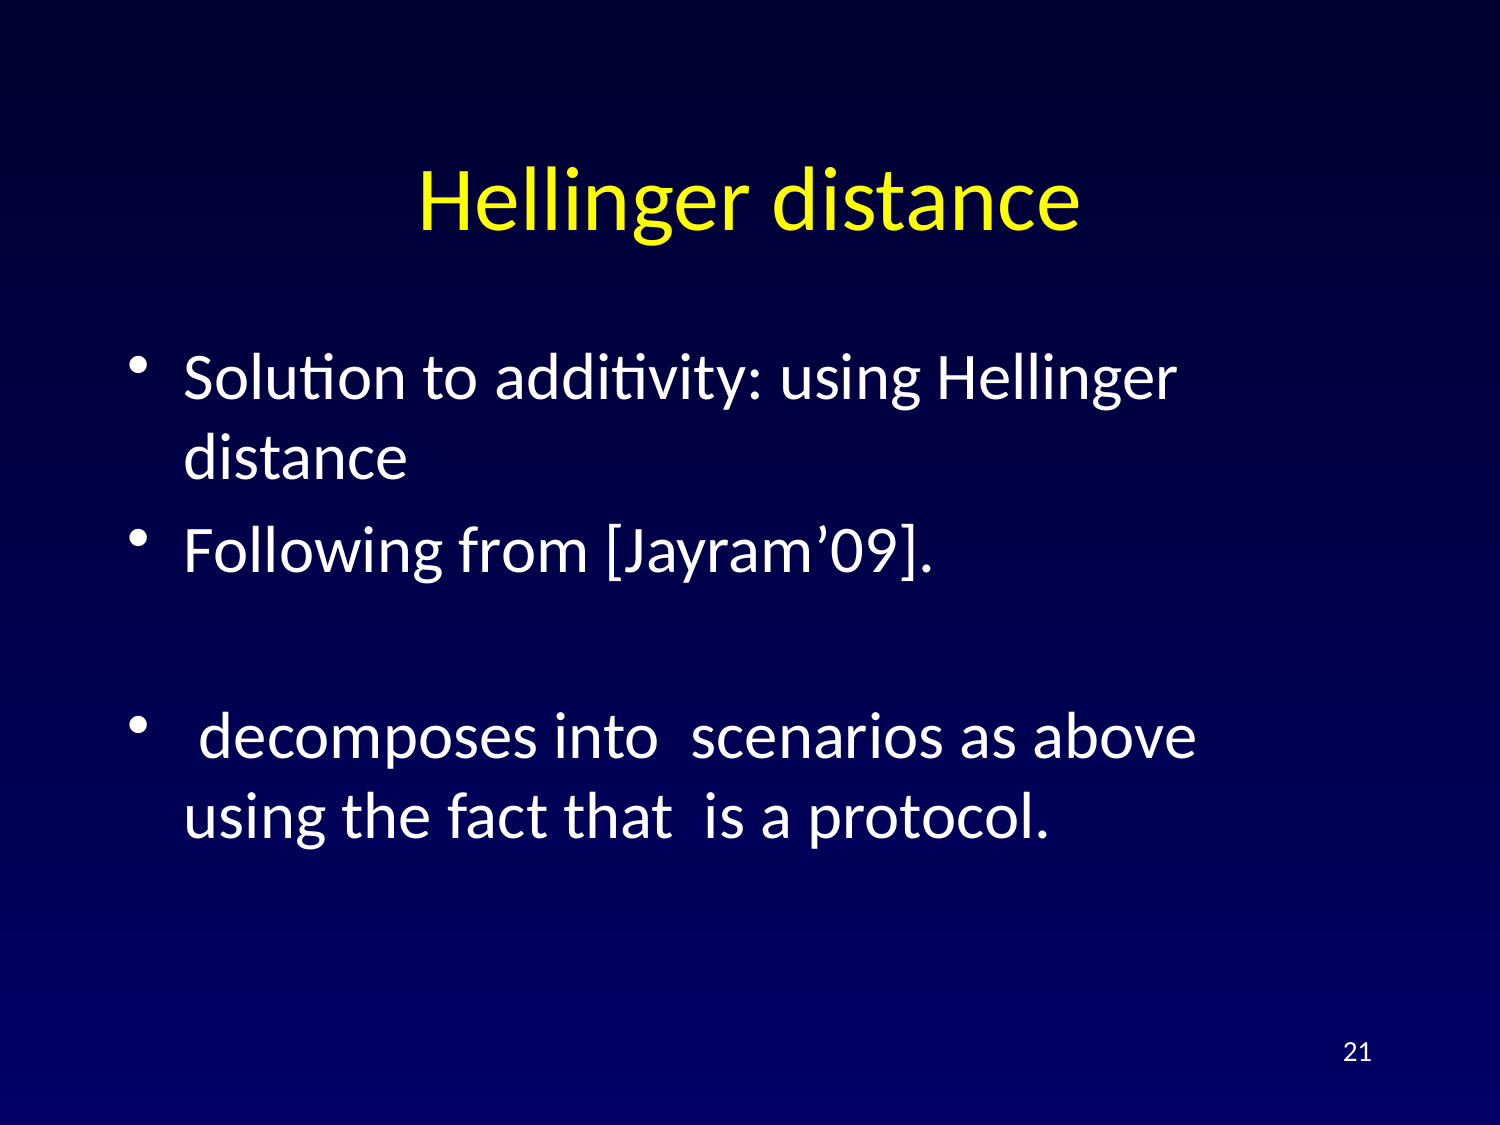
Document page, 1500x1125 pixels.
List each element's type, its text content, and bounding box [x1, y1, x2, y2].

title Hellinger distance [112, 99, 1388, 288]
slide_number 21 [1074, 1024, 1388, 1101]
